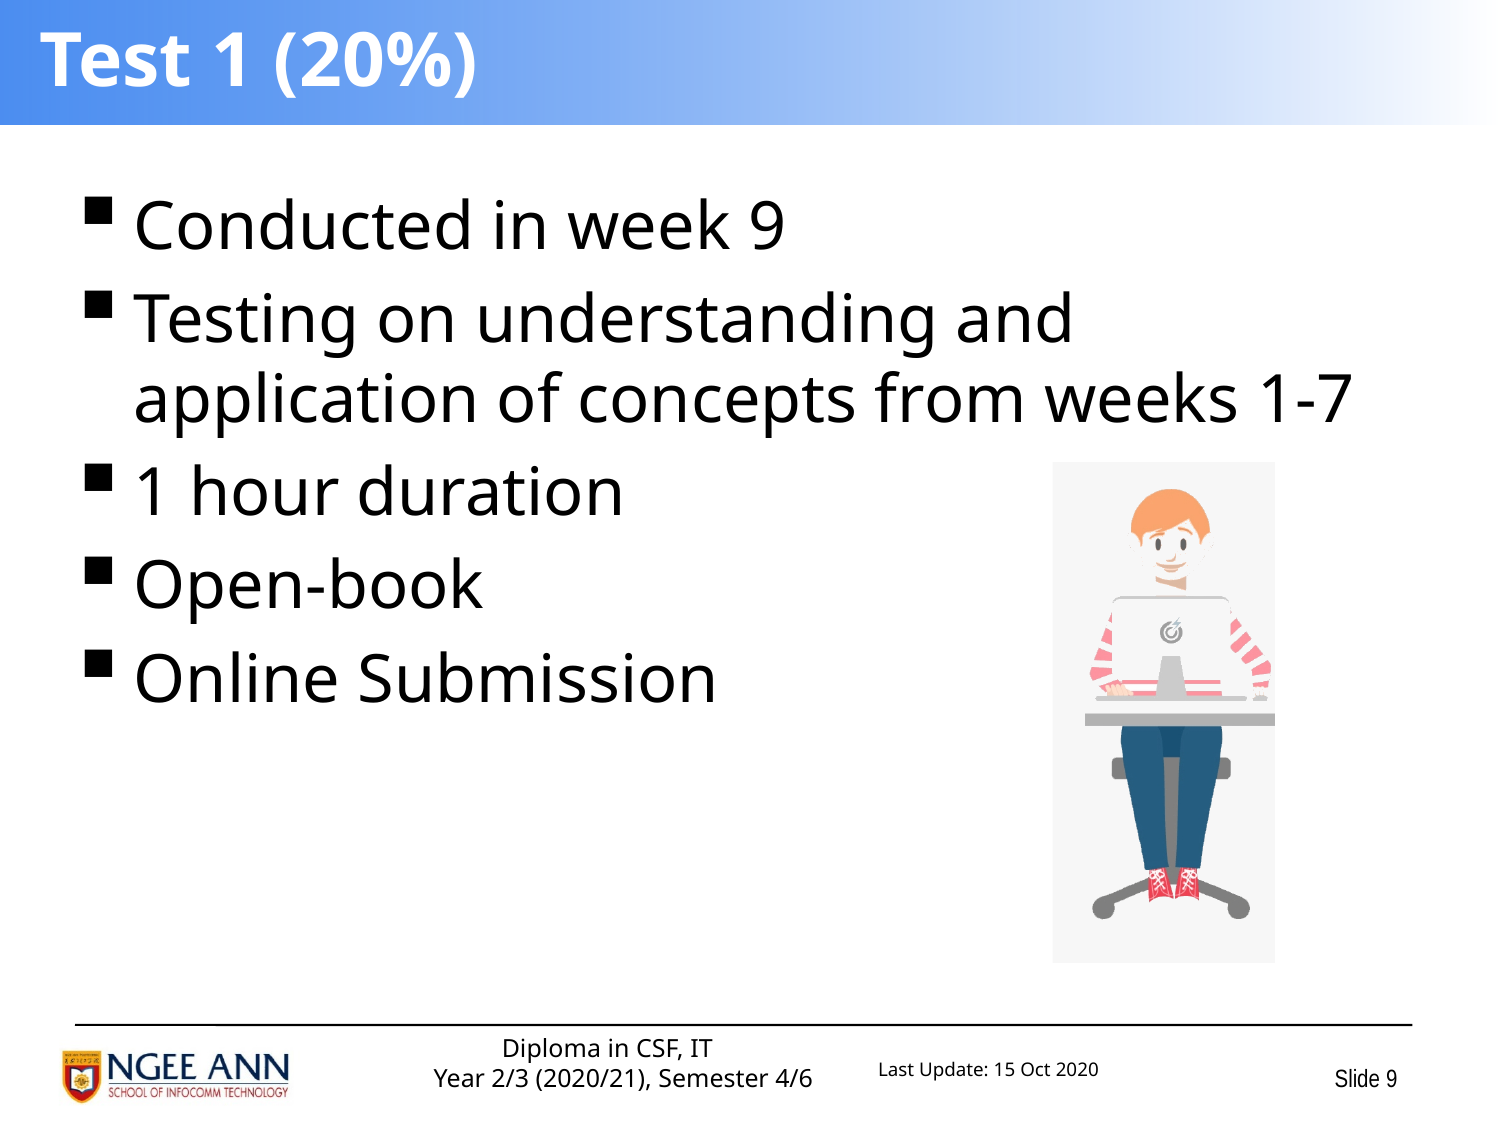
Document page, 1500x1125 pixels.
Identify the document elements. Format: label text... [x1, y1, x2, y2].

title Test 1 (20%) [23, 0, 1500, 115]
slide_number Slide 9 [1099, 1037, 1413, 1101]
list Conducted in week 9 Testing on understanding and application of concepts from weeks 1-7 1 hour duration Open-book Online Submission [62, 174, 1400, 1025]
picture [1052, 462, 1276, 963]
picture [37, 1028, 313, 1125]
